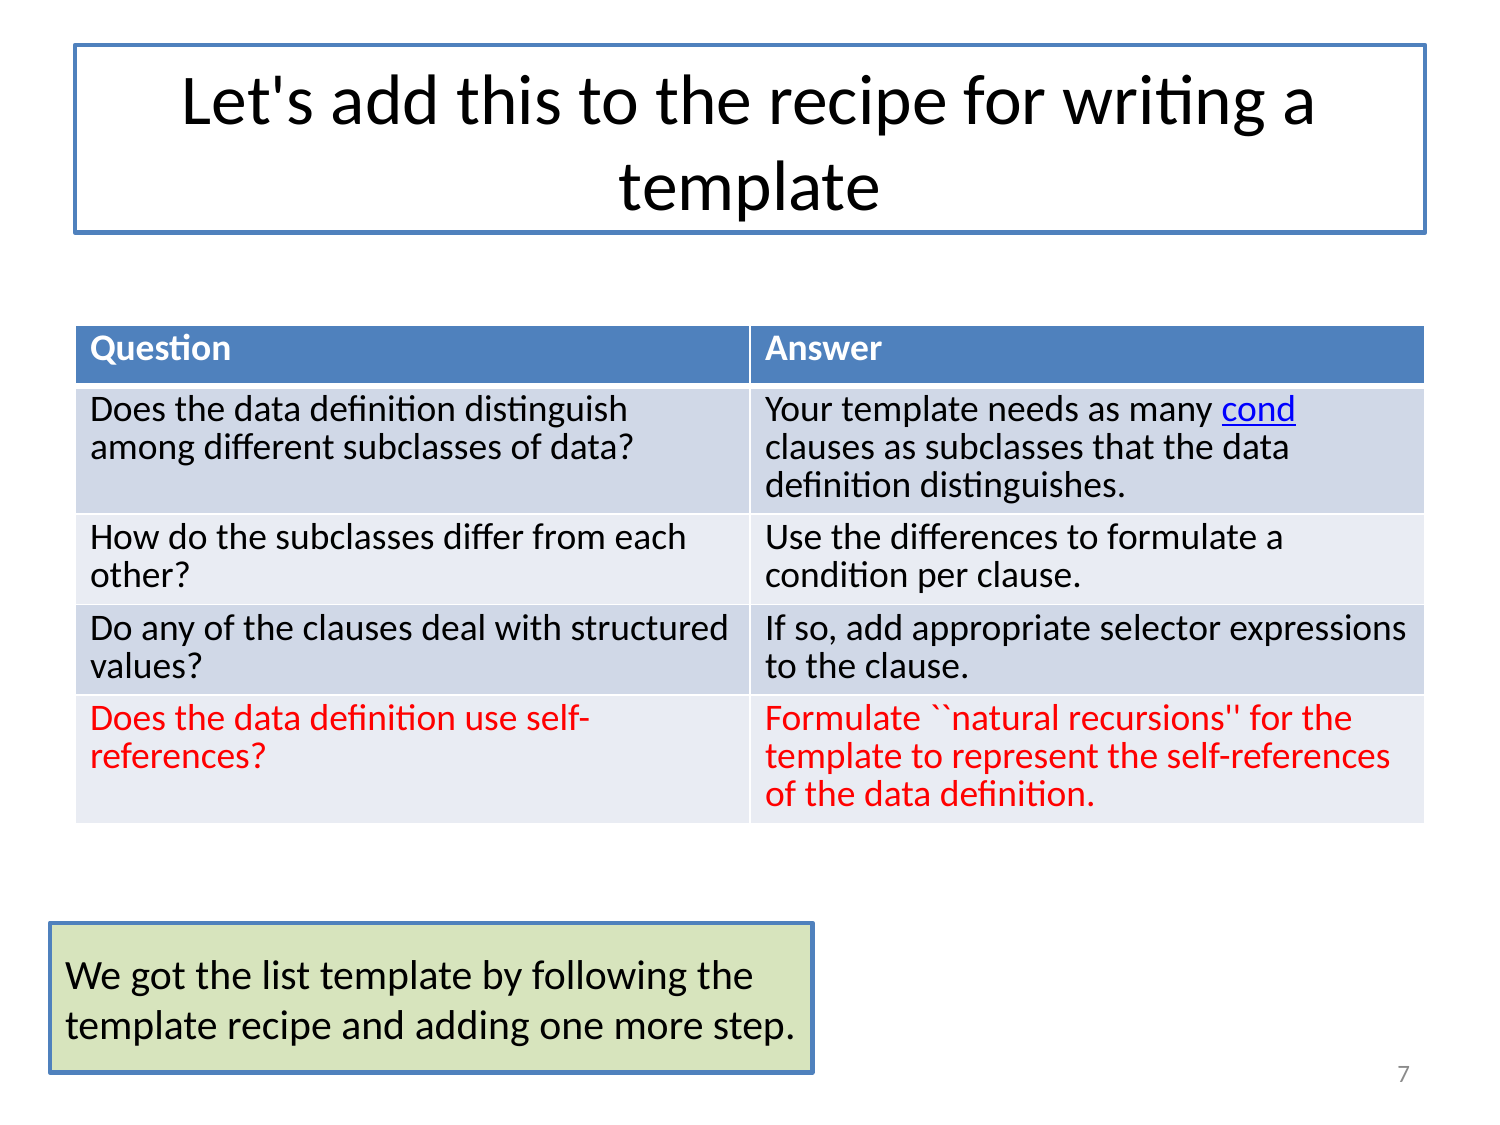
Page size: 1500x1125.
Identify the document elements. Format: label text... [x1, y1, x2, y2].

text_box We got the list template by following the template recipe and adding one more step. [48, 921, 815, 1075]
table_header Answer [751, 326, 1424, 383]
table_cell Formulate ``natural recursions'' for the template to represent the self-references of the data definition. [751, 696, 1424, 823]
slide_number 7 [1074, 1042, 1425, 1103]
title Let's add this to the recipe for writing a template [73, 43, 1427, 235]
table_cell Does the data definition use self-references? [76, 696, 749, 823]
table_cell Does the data definition distinguish among different subclasses of data? [76, 389, 749, 513]
table_cell Your template needs as many cond clauses as subclasses that the data definition distinguishes. [751, 389, 1424, 513]
table_cell Use the differences to formulate a condition per clause. [751, 515, 1424, 604]
table_cell Do any of the clauses deal with structured values? [76, 605, 749, 694]
table_cell How do the subclasses differ from each other? [76, 515, 749, 604]
table_header Question [76, 326, 749, 383]
table_cell If so, add appropriate selector expressions to the clause. [751, 605, 1424, 694]
